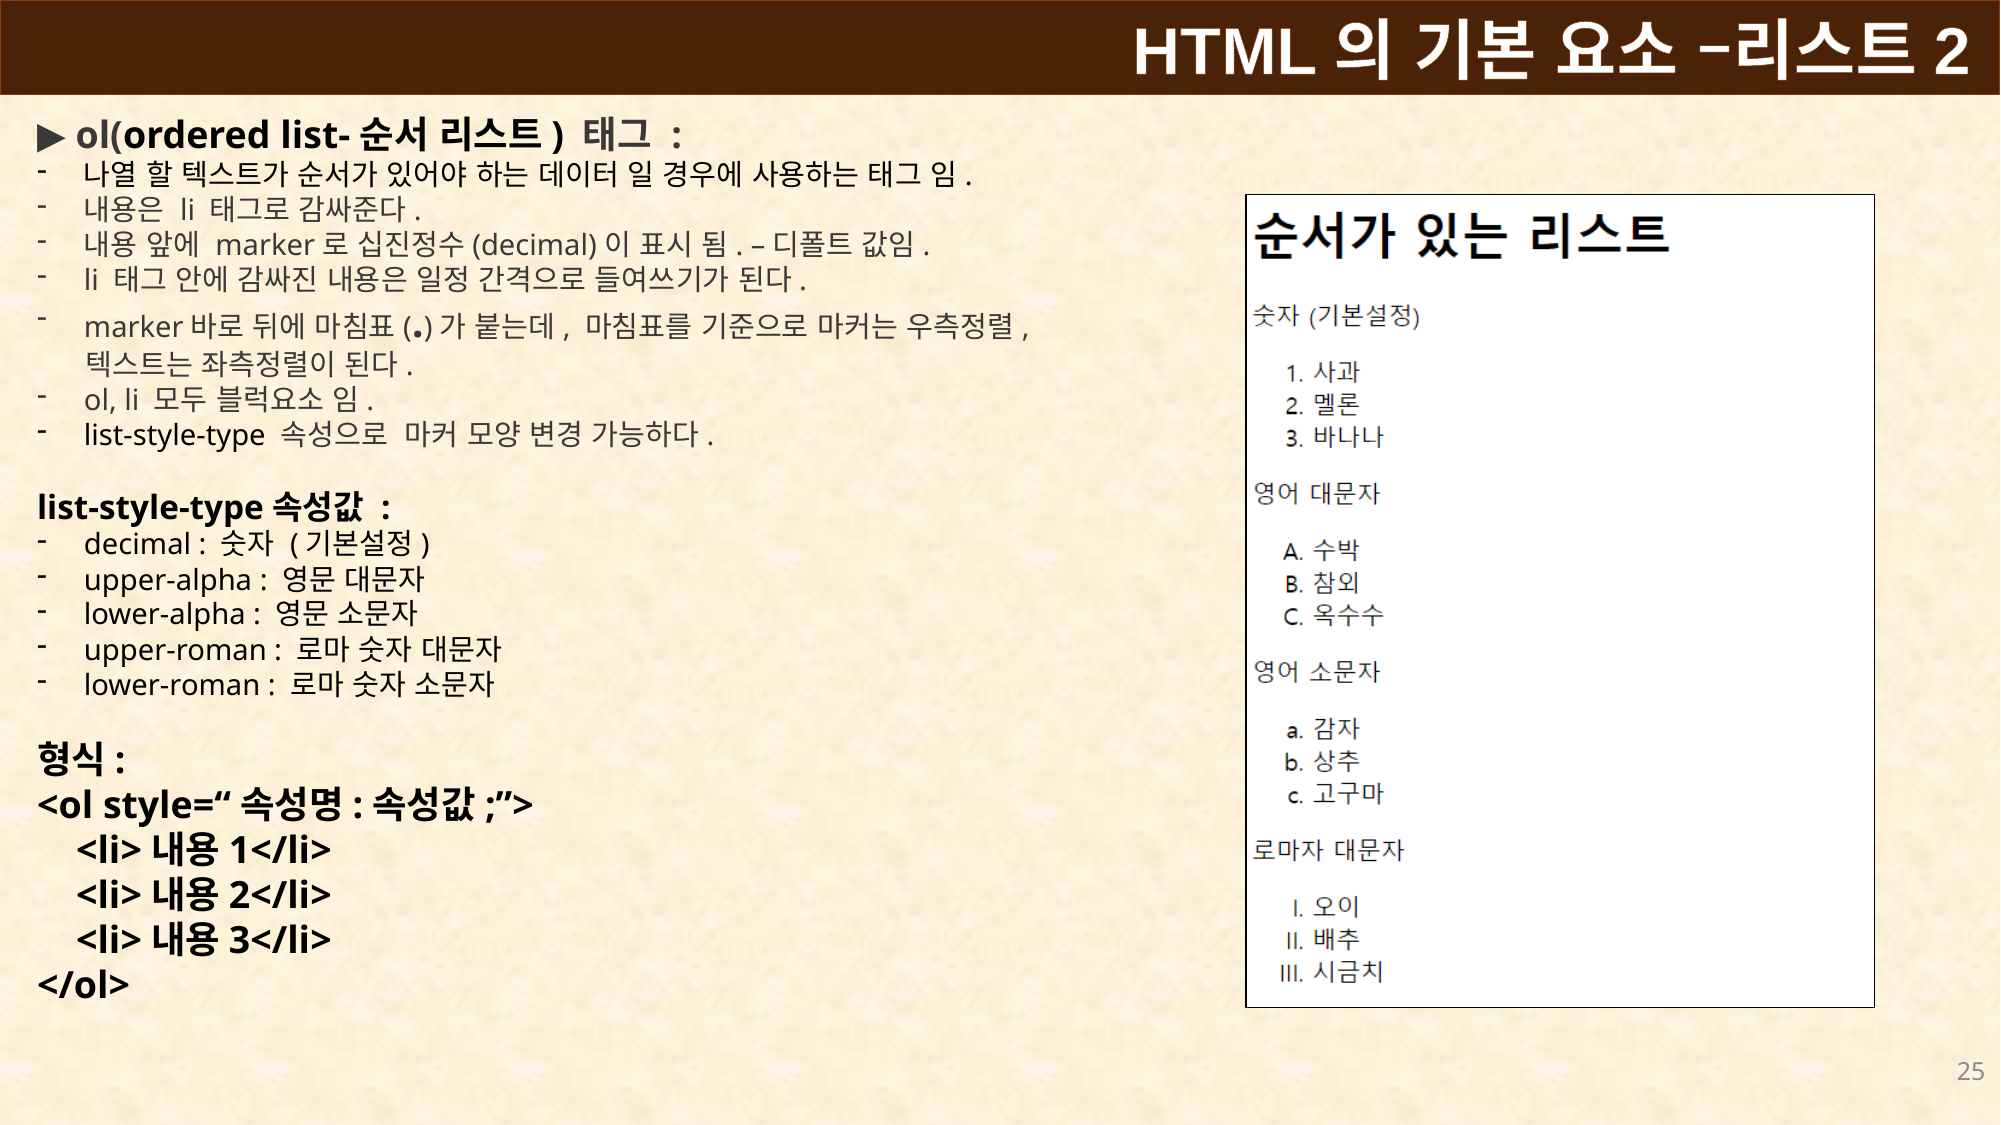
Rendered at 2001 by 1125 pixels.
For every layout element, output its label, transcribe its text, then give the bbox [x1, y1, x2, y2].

slide_number 25 [1550, 1042, 2000, 1103]
text_box HTML의 기본 요소 –리스트2 [0, 0, 2000, 95]
picture [0, 0, 2001, 1125]
text_box ▶ ol(ordered list-순서 리스트) 태그 : 나열 할 텍스트가 순서가 있어야 하는 데이터 일 경우에 사용하는 태그 임. 내용은 li 태그로 감싸준다. 내용 앞에 marker로 십진정수(decimal)이 표시 됨. –디폴트 값임. li 태그 안에 감싸진 내용은 일정 간격으로 들여쓰기가 된다. marker바로 뒤에 마침표(.)가 붙는데, 마침표를 기준으로 마커는 우측정렬, 텍스트는 좌측정렬이 된다. ol, li 모두 블럭요소 임. list-style-type 속성으로 마커 모양 변경 가능하다. list-style-type속성값 : decimal : 숫자 (기본설정) upper-alpha : 영문 대문자 lower-alpha : 영문 소문자 upper-roman : 로마 숫자 대문자 lower-roman : 로마 숫자 소문자 형식: <ol style=“속성명:속성값;”> <li>내용1</li> <li>내용2</li> <li>내용3</li> </ol> [22, 103, 1978, 1013]
